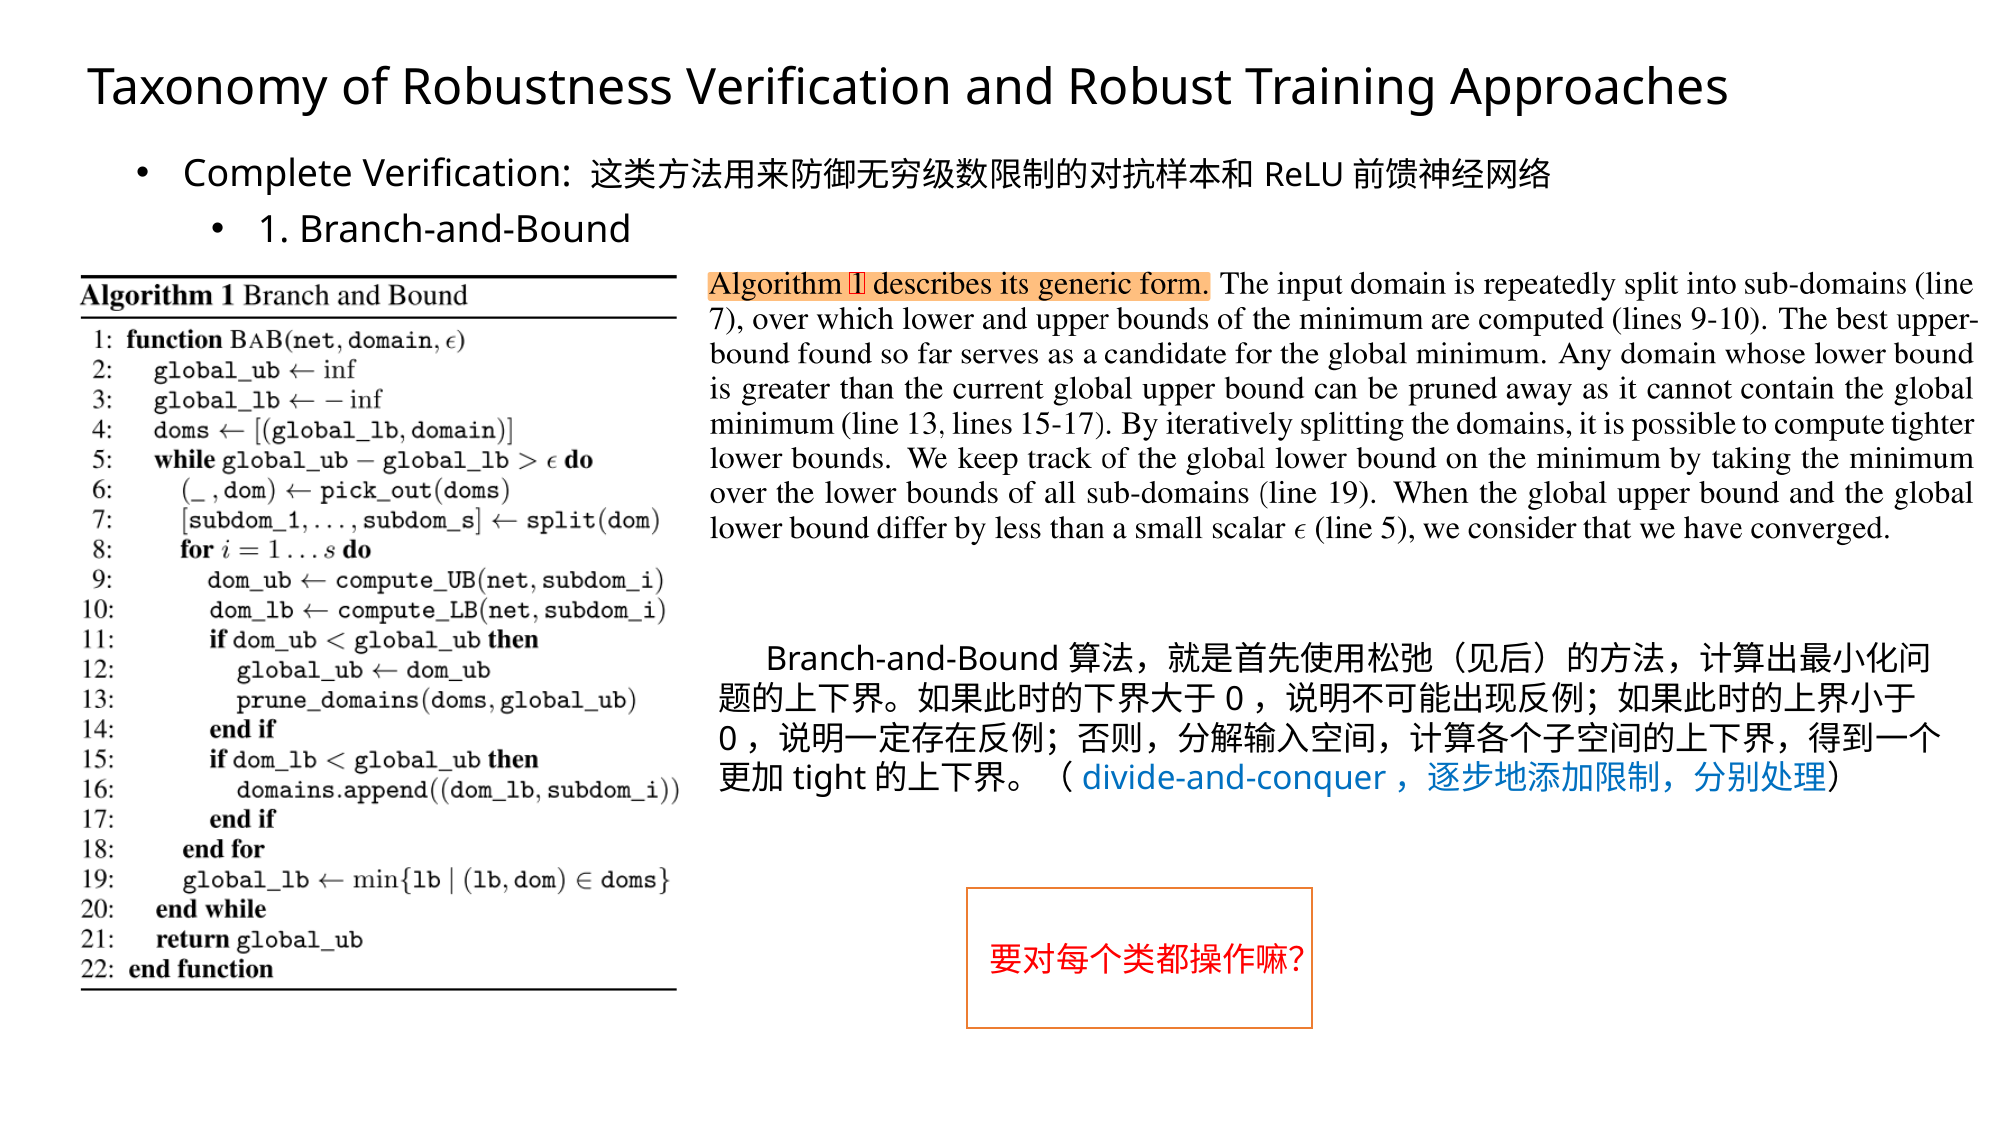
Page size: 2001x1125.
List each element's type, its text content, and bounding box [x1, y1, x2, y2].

text_box 要对每个类都操作嘛？ [966, 887, 1313, 1029]
text_box Complete Verification: 这类方法用来防御无穷级数限制的对抗样本和ReLU前馈神经网络 1. Branch-and-Bound [121, 130, 1699, 258]
text_box Taxonomy of Robustness Verification and Robust Training Approaches [72, 47, 1807, 123]
picture [703, 265, 1980, 549]
text_box Branch-and-Bound算法，就是首先使用松弛（见后）的方法，计算出最小化问题的上下界。如果此时的下界大于0，说明不可能出现反例；如果此时的上界小于0，说明一定存在反例；否则，分解输入空间，计算各个子空间的上下界，得到一个更加tight的上下界。（divide-and-conquer，逐步地添加限制，分别处理） [703, 629, 1980, 805]
picture [72, 265, 688, 994]
